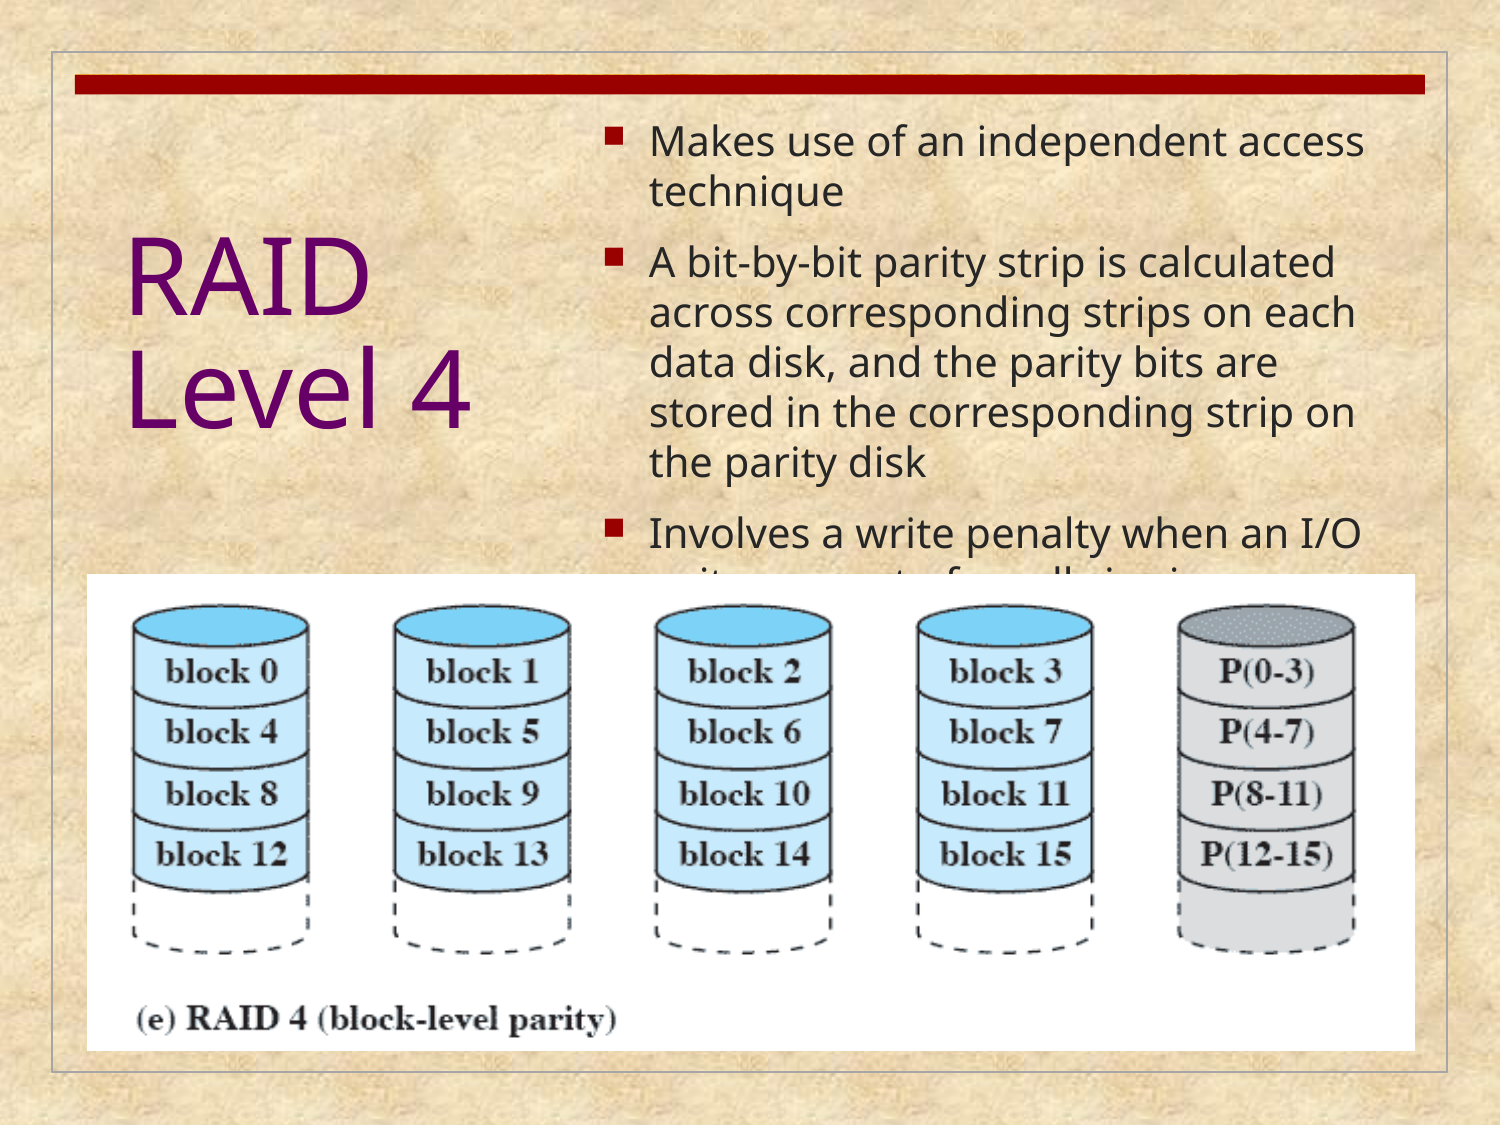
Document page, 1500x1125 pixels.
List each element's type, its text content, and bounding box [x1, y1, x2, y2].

title RAID Level 4 [108, 224, 587, 450]
list Makes use of an independent access technique A bit-by-bit parity strip is calculated across corresponding strips on each data disk, and the parity bits are stored in the corresponding strip on the parity disk Involves a write penalty when an I/O write request of small size is performed [587, 107, 1425, 525]
picture [0, 0, 1500, 1125]
